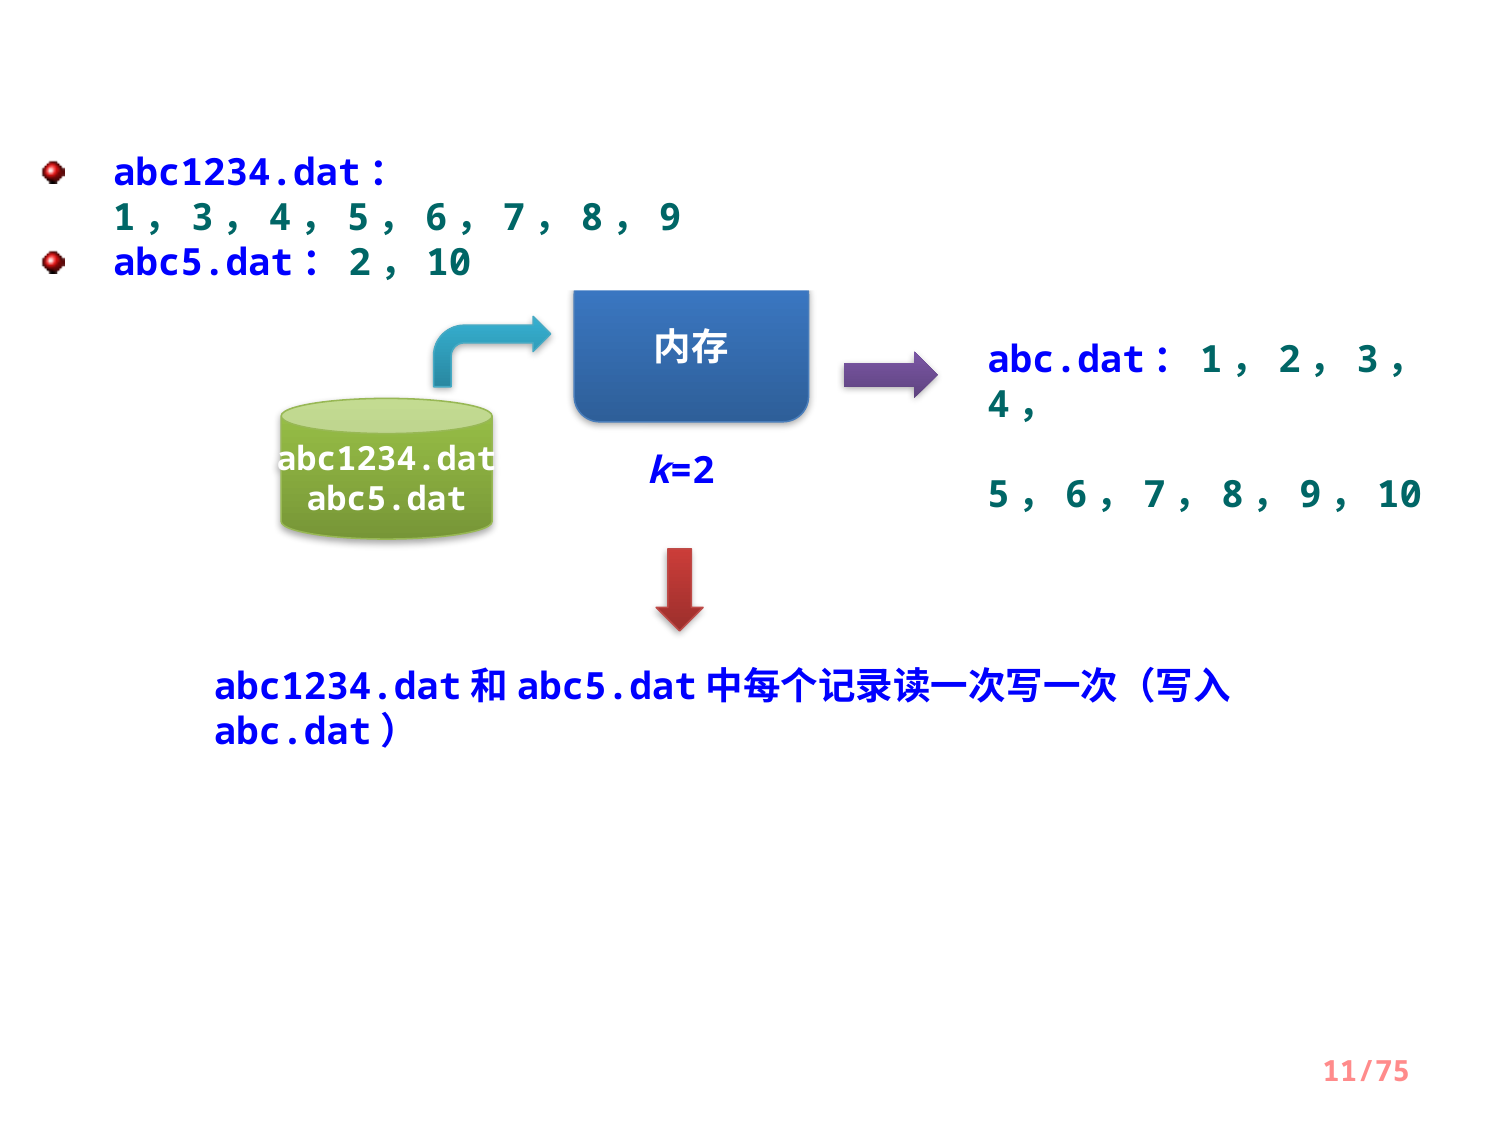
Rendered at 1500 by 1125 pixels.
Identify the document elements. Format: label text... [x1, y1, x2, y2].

text_box 内存 [573, 292, 810, 423]
text_box abc.dat：1，2，3，4， 5，6，7，8，9，10 [972, 328, 1442, 523]
text_box k=2 [632, 438, 750, 498]
picture [38, 247, 65, 274]
text_box [843, 351, 938, 399]
text_box [432, 315, 552, 388]
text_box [198, 548, 1372, 716]
text_box abc1234.dat：1，3，4，5，6，7，8，9 abc5.dat：2，10 [21, 138, 869, 292]
slide_number 11/75 [1074, 1042, 1425, 1103]
picture [38, 157, 65, 184]
text_box [283, 400, 490, 432]
text_box abc1234.dat abc5.dat [280, 397, 493, 540]
